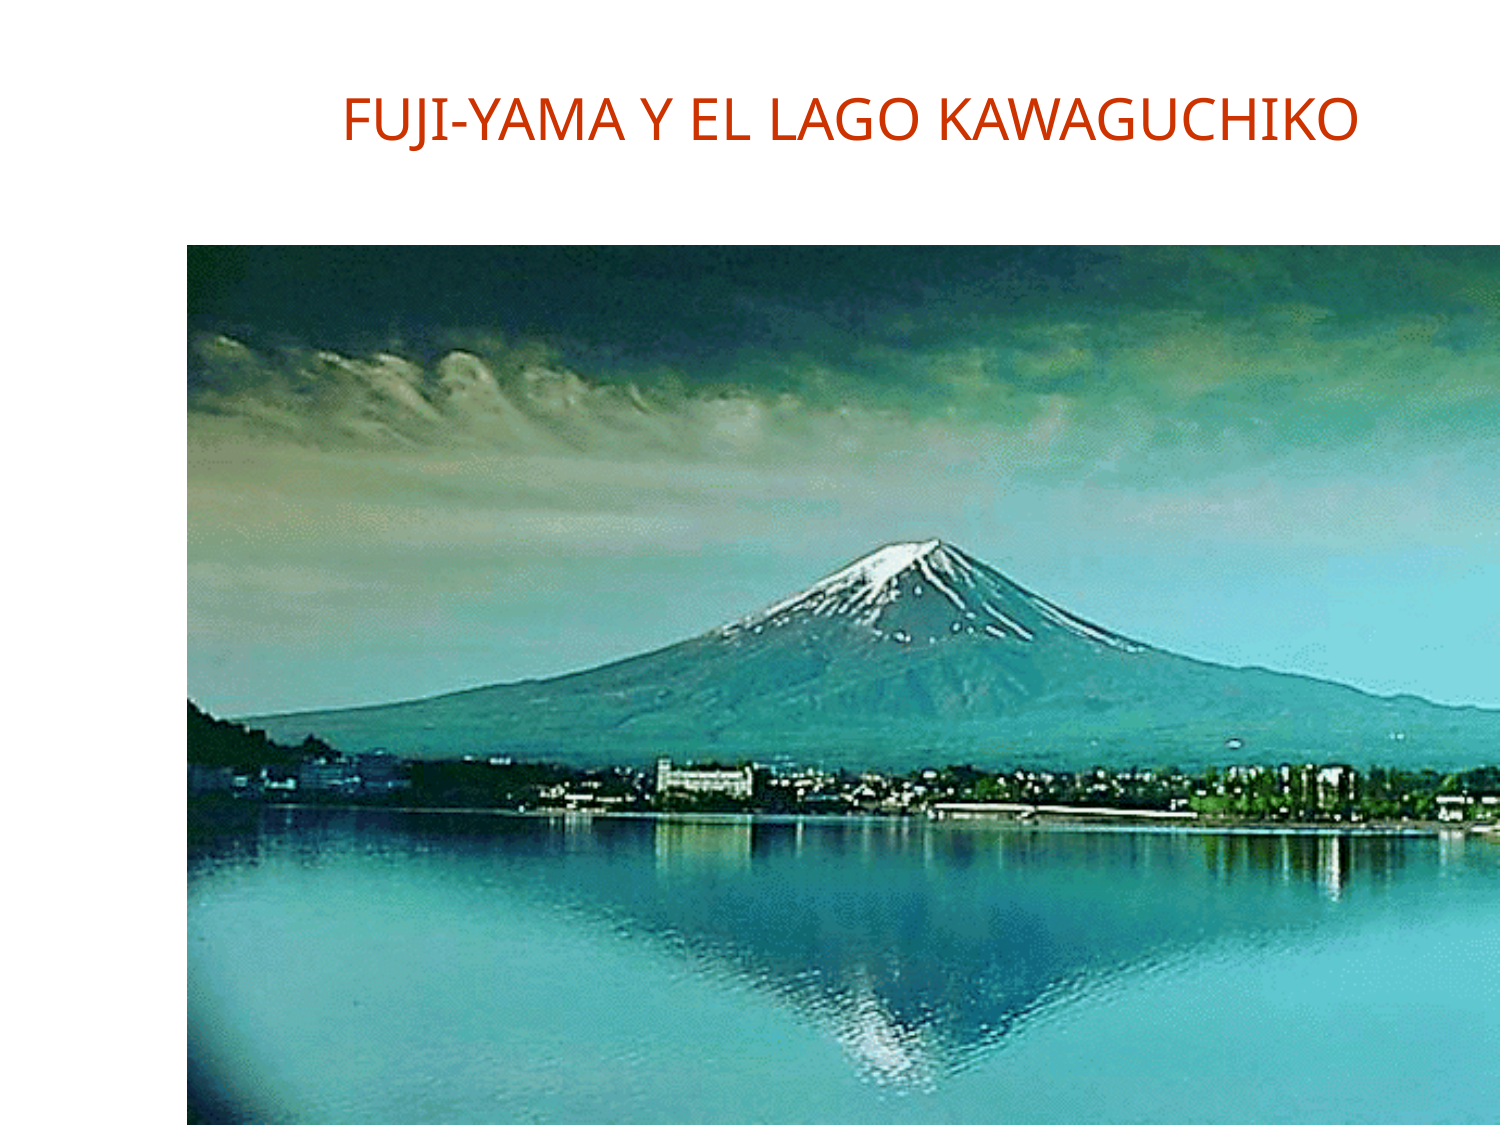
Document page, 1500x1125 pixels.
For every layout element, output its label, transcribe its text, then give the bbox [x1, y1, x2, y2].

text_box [187, 244, 1500, 1125]
list FUJI-YAMA Y EL LAGO KAWAGUCHIKO [206, 75, 1482, 243]
